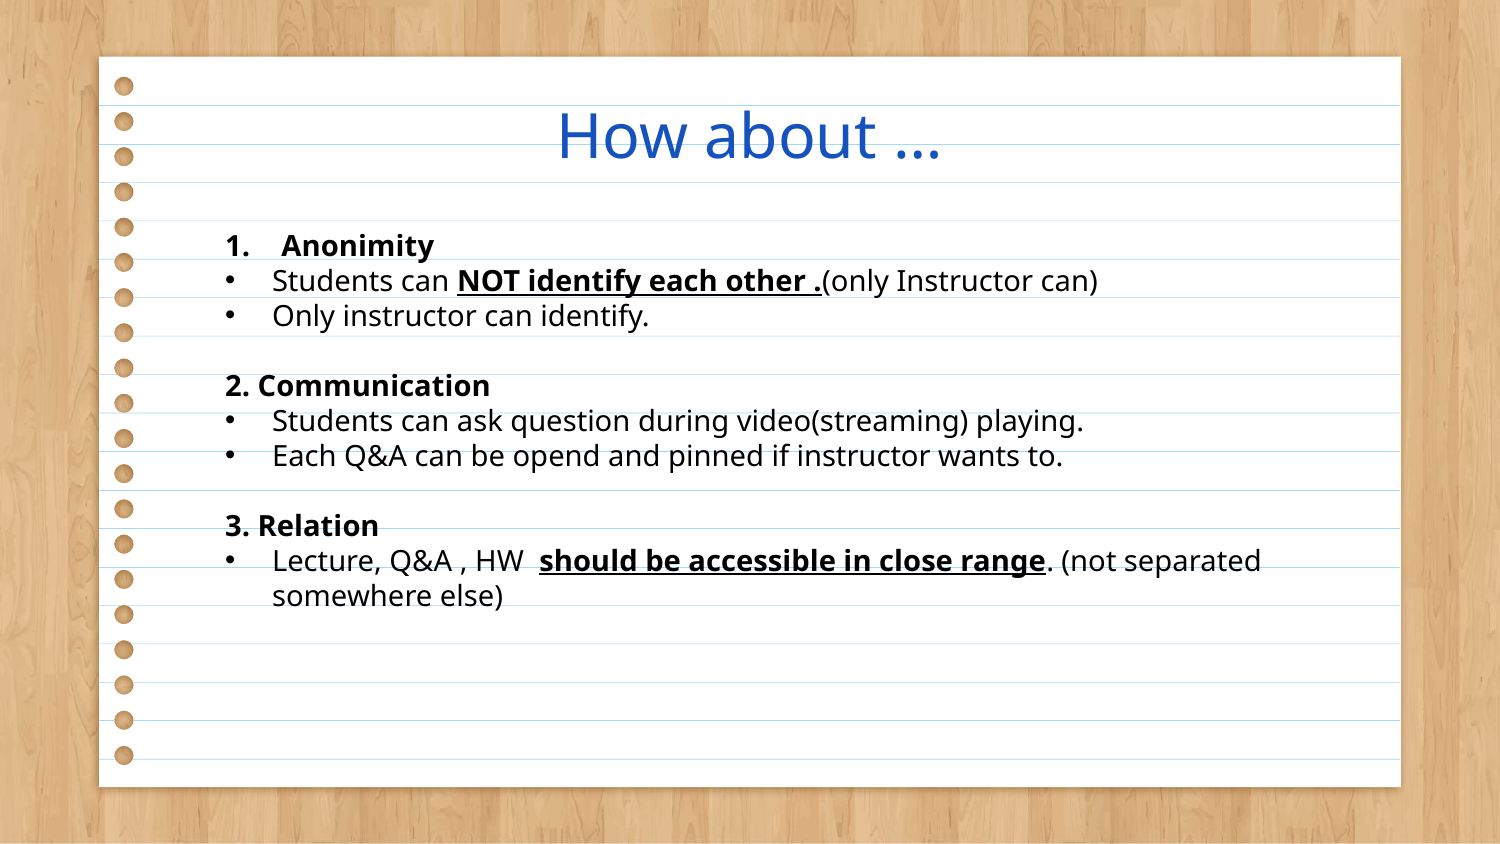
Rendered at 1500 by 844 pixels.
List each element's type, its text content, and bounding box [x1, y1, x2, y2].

title How about … [146, 81, 1354, 186]
picture [0, 0, 1500, 844]
text_box Anonimity Students can NOT identify each other .(only Instructor can) Only instructor can identify. 2. Communication Students can ask question during video(streaming) playing. Each Q&A can be opend and pinned if instructor wants to. 3. Relation Lecture, Q&A , HW should be accessible in close range. (not separated somewhere else) [210, 219, 1290, 655]
